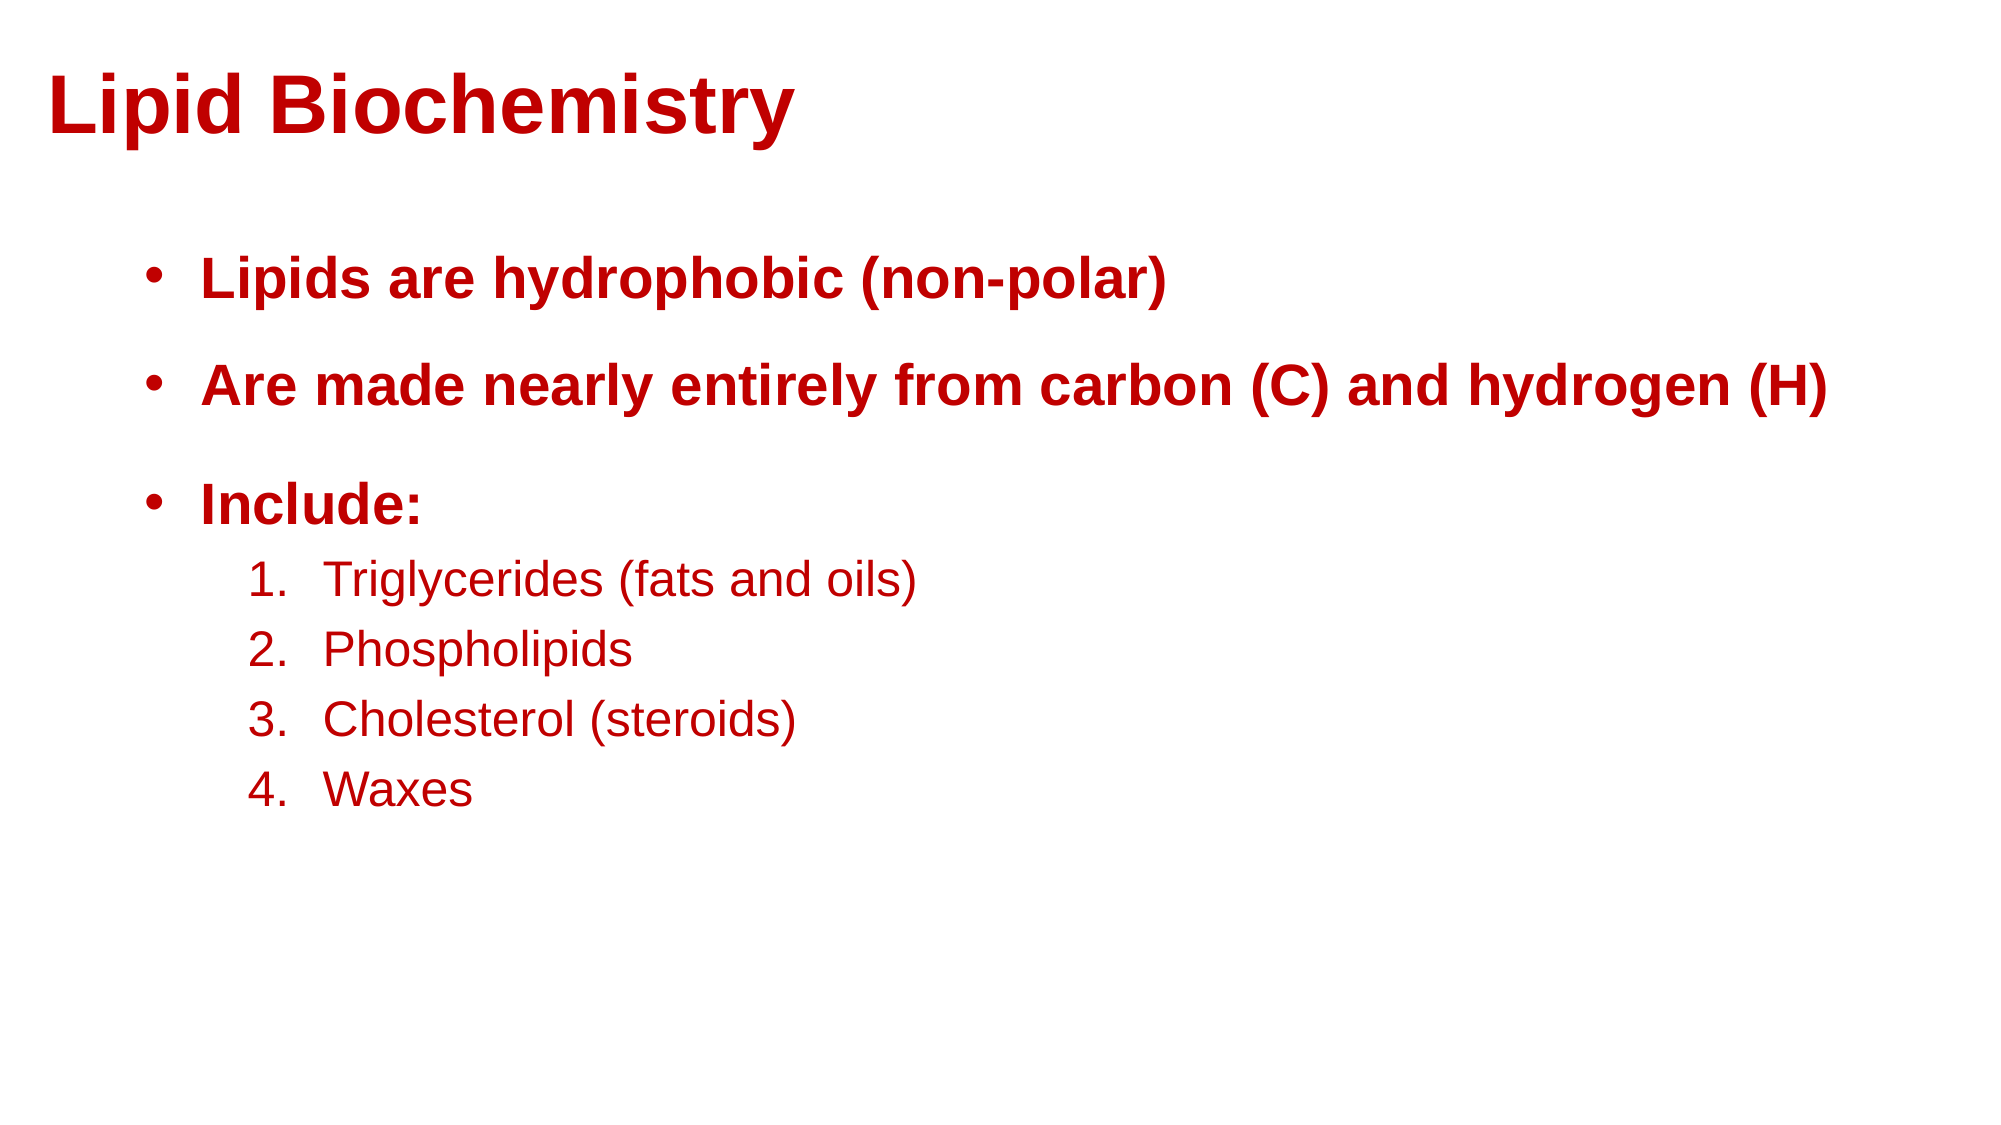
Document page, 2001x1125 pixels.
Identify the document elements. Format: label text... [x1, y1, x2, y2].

text_box Lipid Biochemistry [32, 42, 933, 159]
text_box Lipids are hydrophobic (non-polar) Are made nearly entirely from carbon (C) and hydrogen (H) Include: Triglycerides (fats and oils) Phospholipids Cholesterol (steroids) Waxes [129, 232, 1884, 938]
